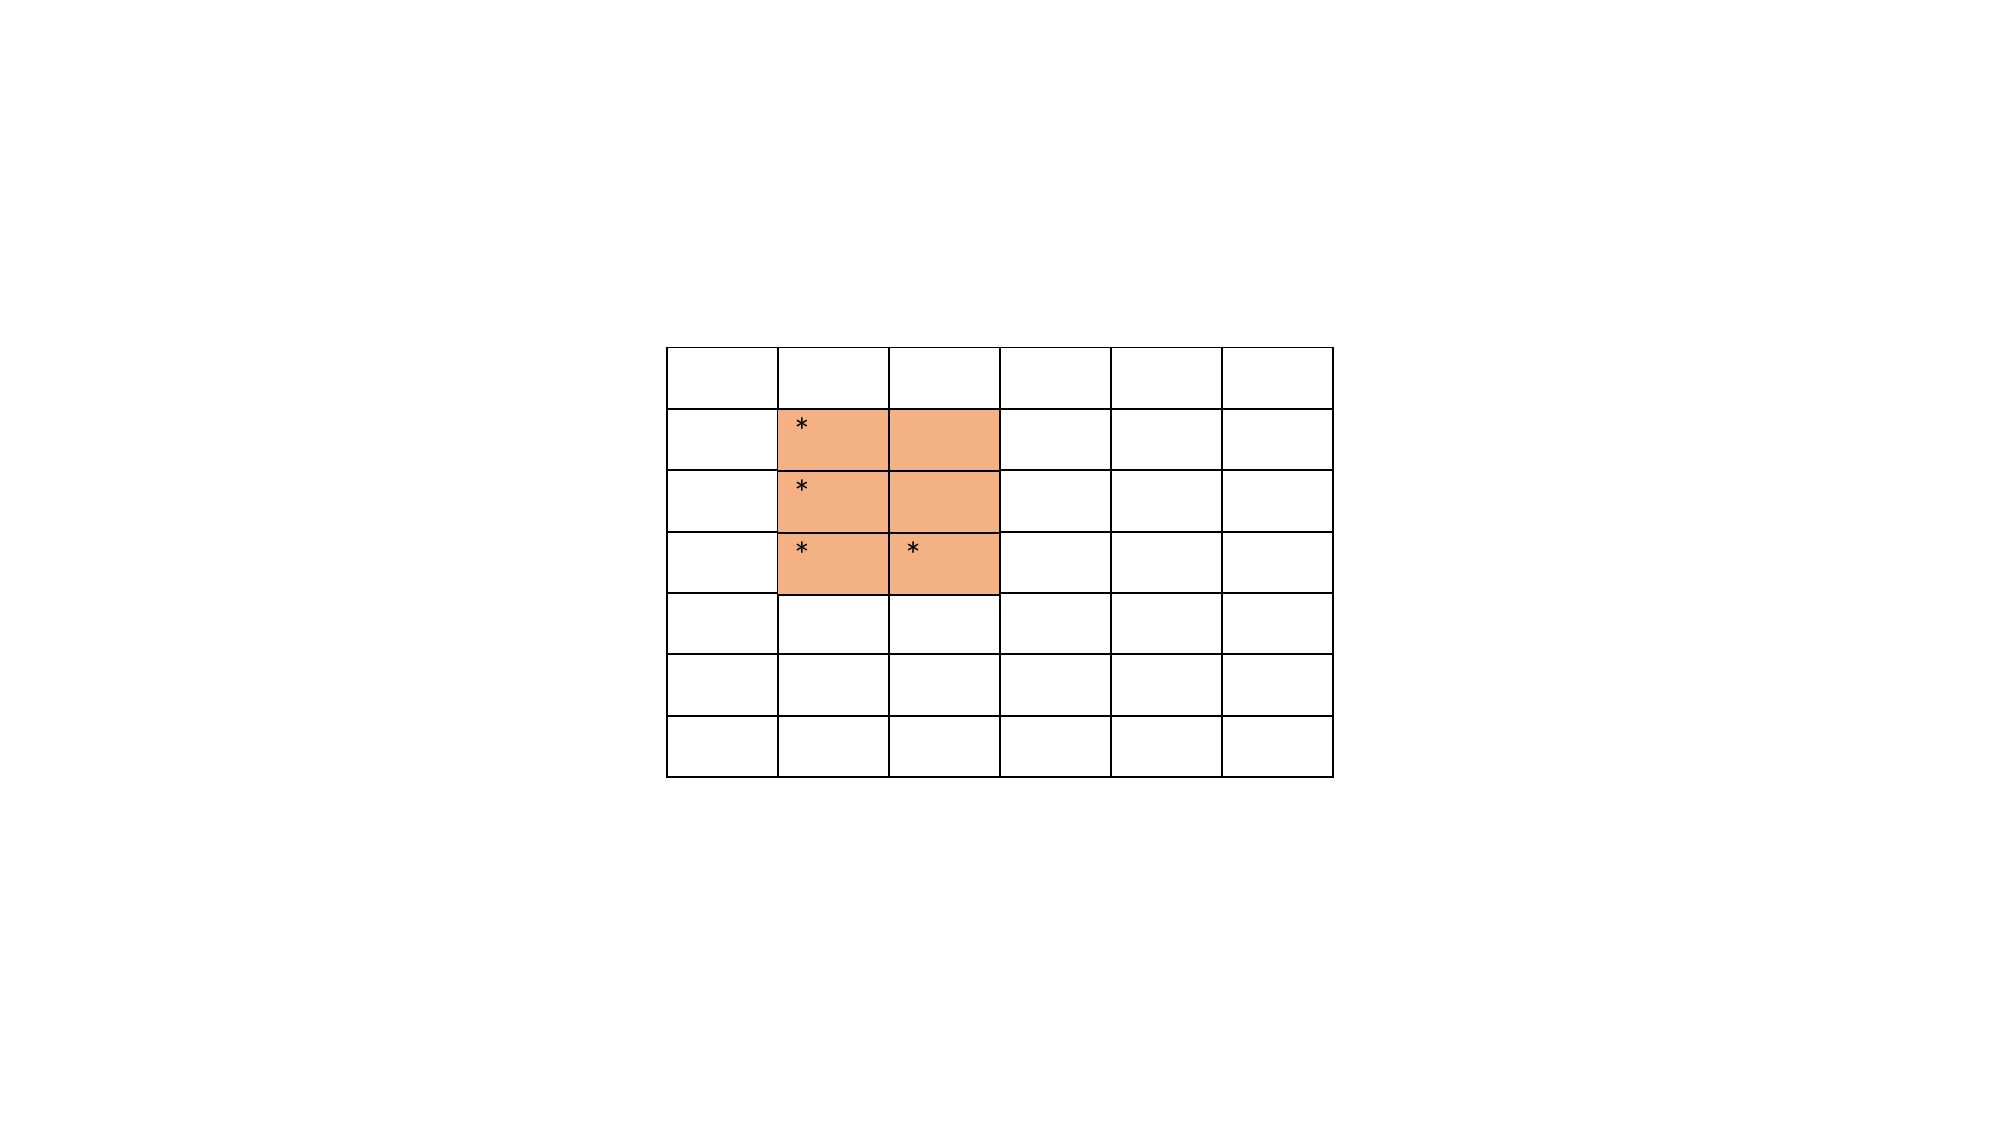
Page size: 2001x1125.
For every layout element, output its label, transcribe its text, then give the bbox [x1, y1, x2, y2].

table_cell [1001, 410, 1110, 469]
table_cell [1001, 594, 1110, 653]
table_cell [779, 717, 888, 776]
table_cell [890, 717, 999, 776]
table_cell [779, 596, 888, 653]
table_header * [778, 410, 888, 470]
table_cell [668, 471, 777, 531]
table_header [1223, 348, 1332, 408]
table_cell [1001, 471, 1110, 531]
table_cell [1223, 594, 1332, 653]
table_cell [1001, 533, 1110, 592]
table_cell [890, 655, 999, 715]
table_cell [1112, 655, 1221, 715]
table_cell [890, 596, 999, 653]
table_cell [890, 472, 999, 532]
table_cell * [890, 534, 999, 594]
table_cell [1223, 717, 1332, 776]
table_cell * [778, 472, 888, 532]
table_header [890, 348, 999, 408]
table_cell * [778, 534, 888, 594]
table_cell [668, 410, 777, 469]
table_cell [1223, 533, 1332, 592]
table_cell [1223, 471, 1332, 531]
table_cell [1223, 655, 1332, 715]
table_cell [1112, 594, 1221, 653]
table_header [668, 348, 777, 408]
table_header [1112, 348, 1221, 408]
table_header [1001, 348, 1110, 408]
table_header [779, 348, 888, 408]
table_cell [1001, 717, 1110, 776]
table_cell [1112, 533, 1221, 592]
table_cell [668, 533, 777, 592]
table_cell [668, 717, 777, 776]
table_cell [1112, 410, 1221, 469]
table_cell [779, 655, 888, 715]
table_cell [1223, 410, 1332, 469]
table_header [890, 410, 999, 470]
table_cell [1112, 717, 1221, 776]
table_cell [1112, 471, 1221, 531]
table_cell [1001, 655, 1110, 715]
table_cell [668, 594, 777, 653]
table_cell [668, 655, 777, 715]
